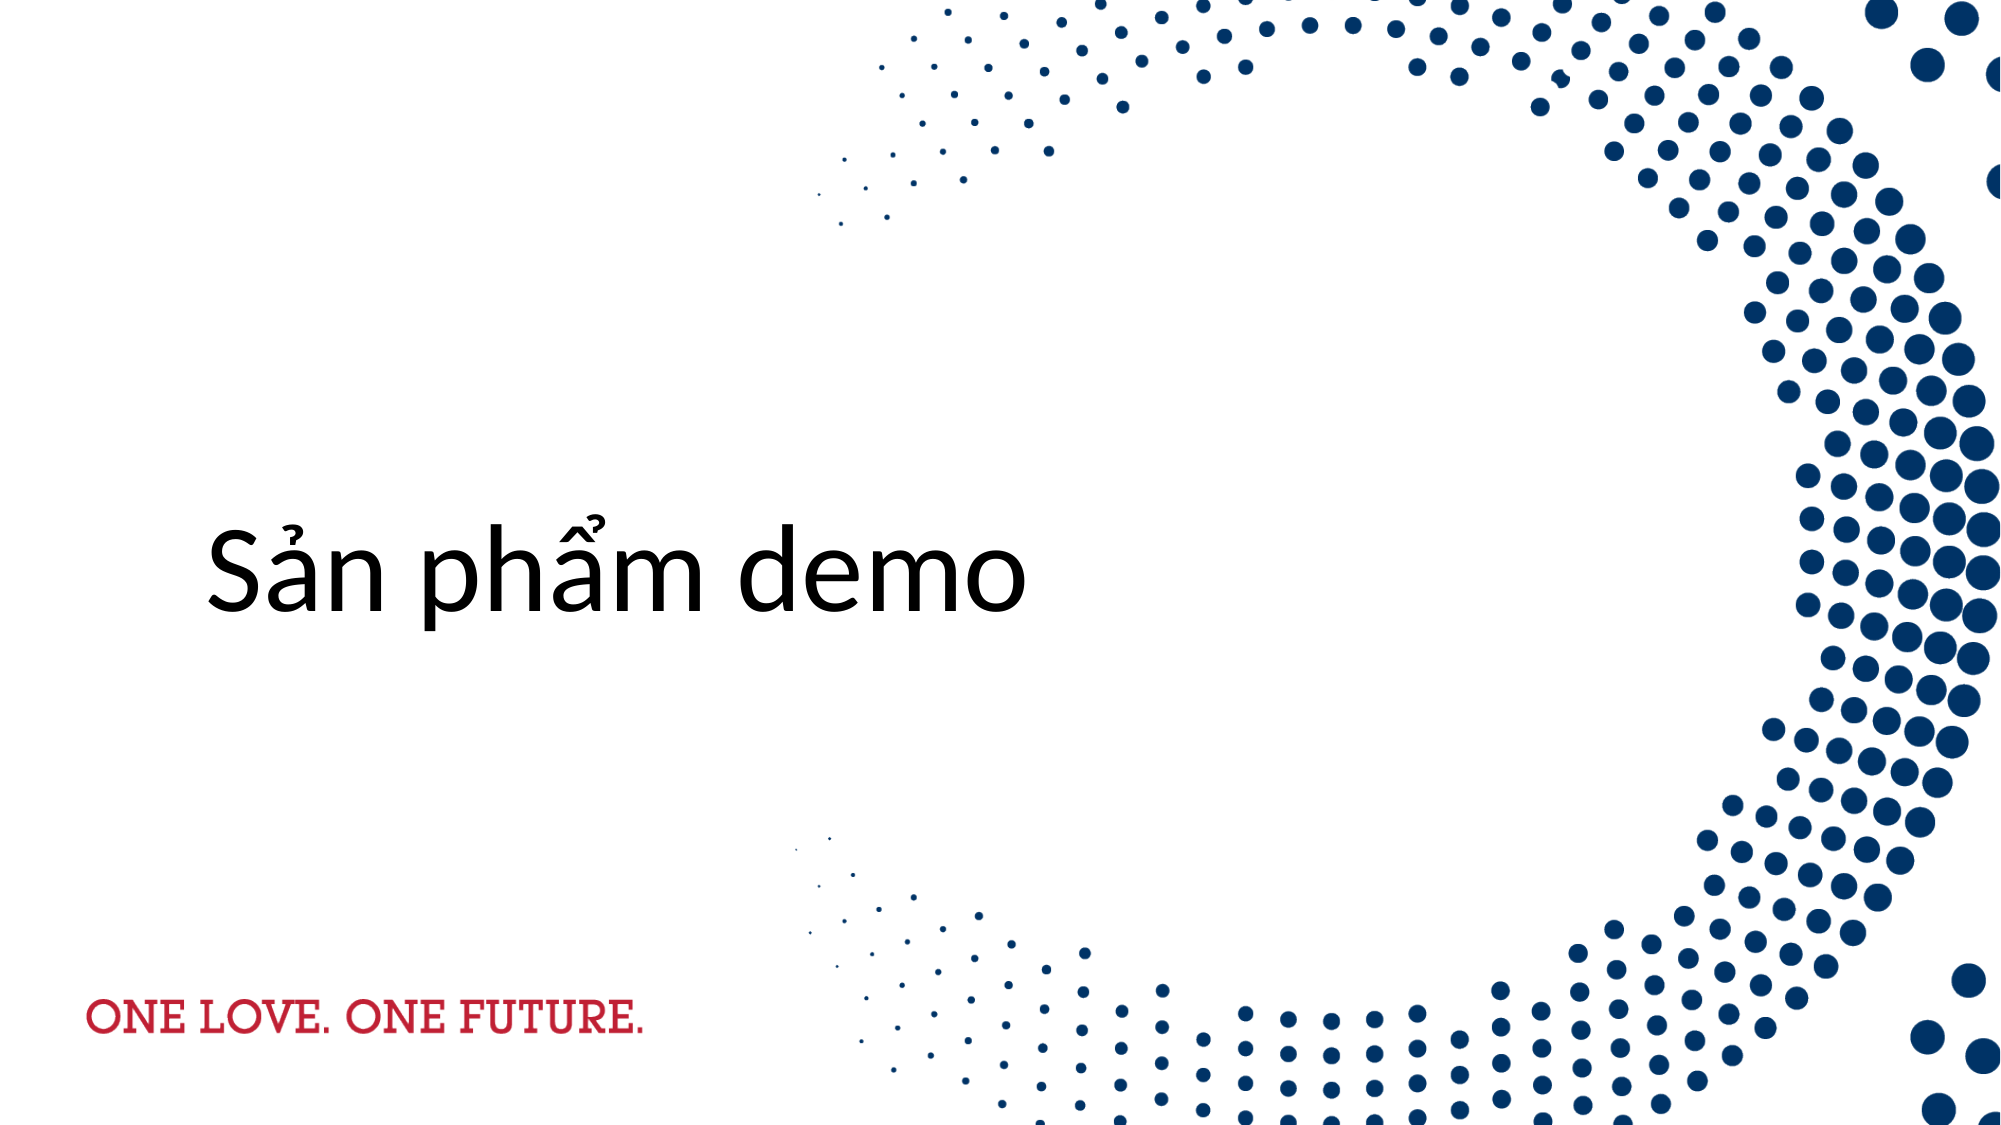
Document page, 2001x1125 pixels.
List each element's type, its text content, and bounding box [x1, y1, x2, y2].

picture [0, 0, 2001, 1125]
text_box Sản phẩm demo [191, 479, 1161, 644]
